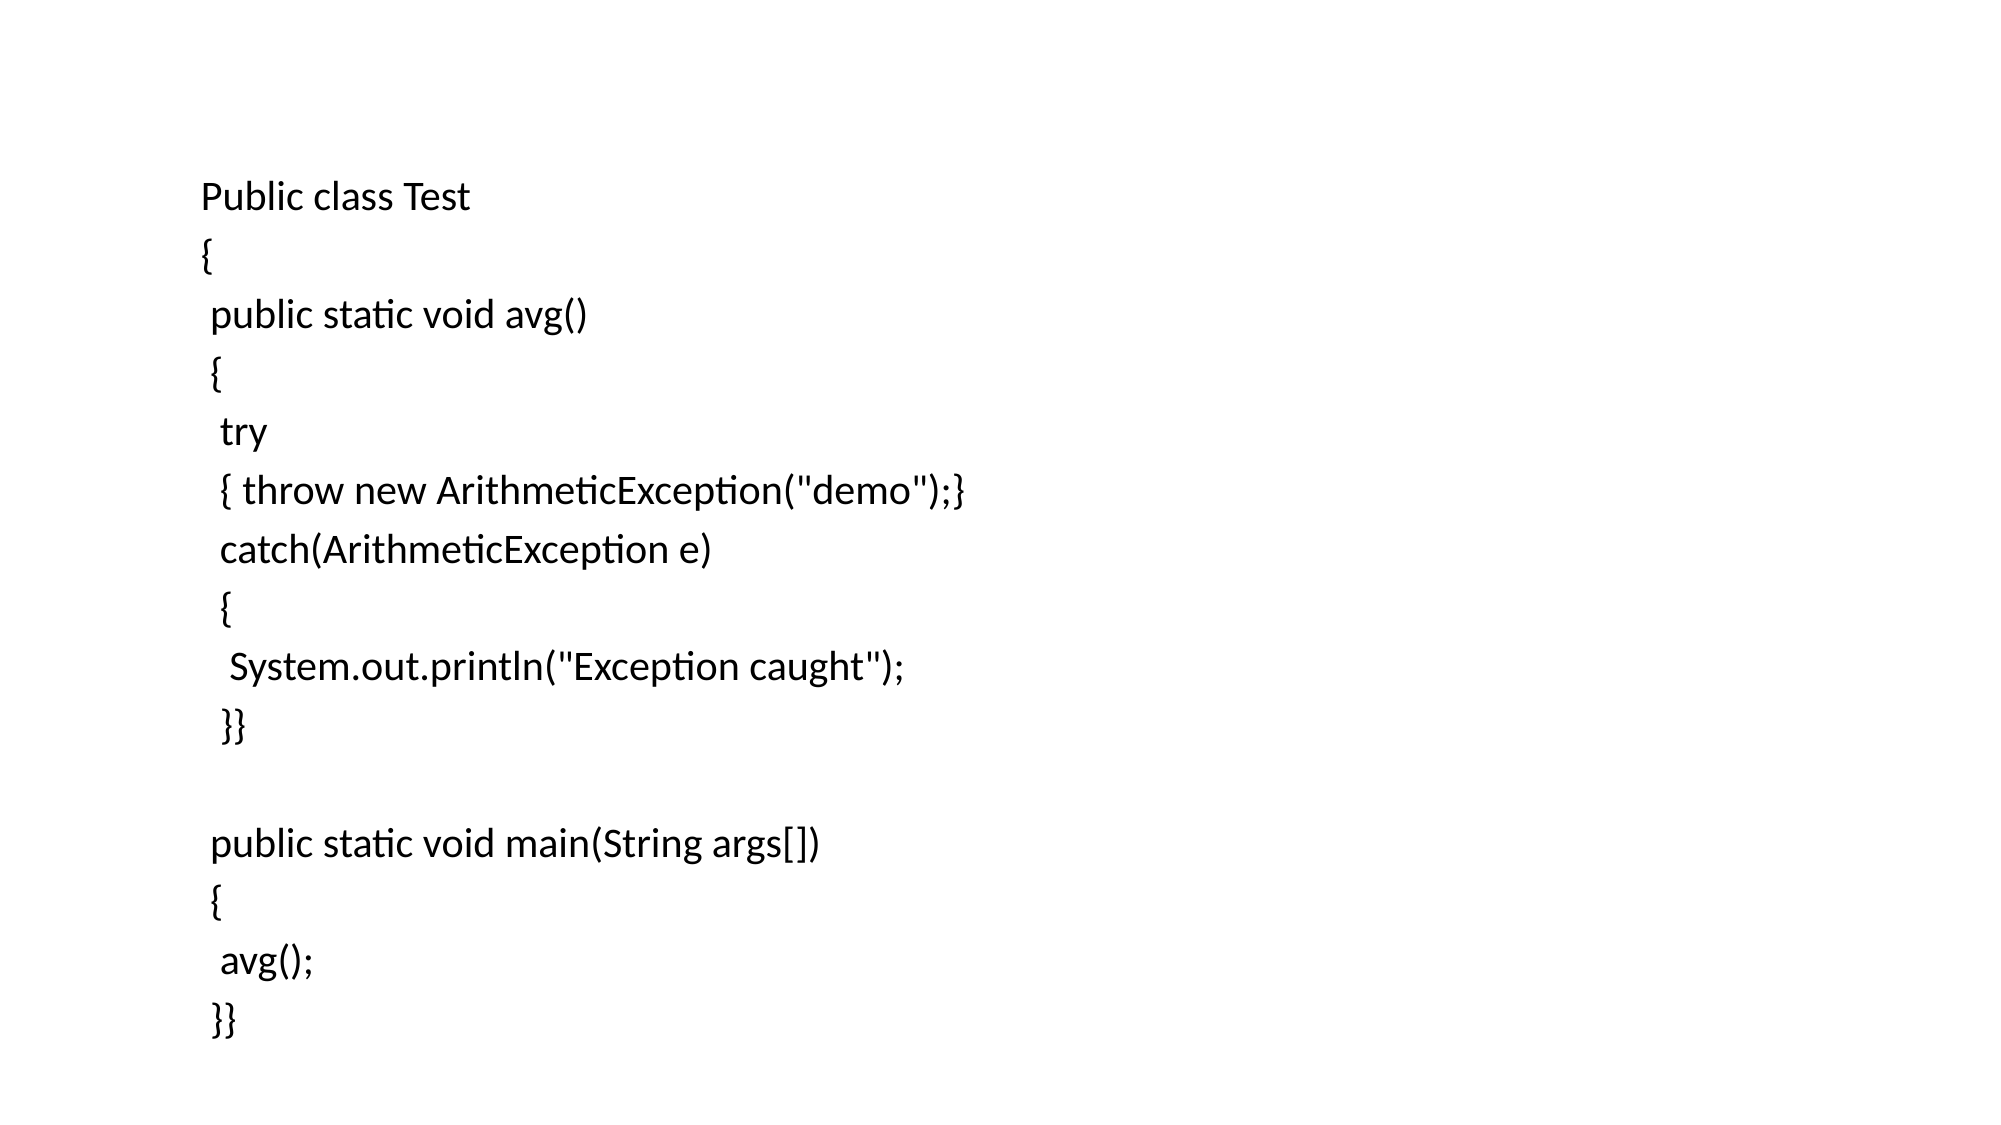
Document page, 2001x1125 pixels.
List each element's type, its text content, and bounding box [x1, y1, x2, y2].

list Example 2 Public class Test { public static void avg() { try { throw new ArithmeticException("demo");} catch(ArithmeticException e) { System.out.println("Exception caught"); }} public static void main(String args[]) { avg(); }} [185, 119, 1586, 1062]
